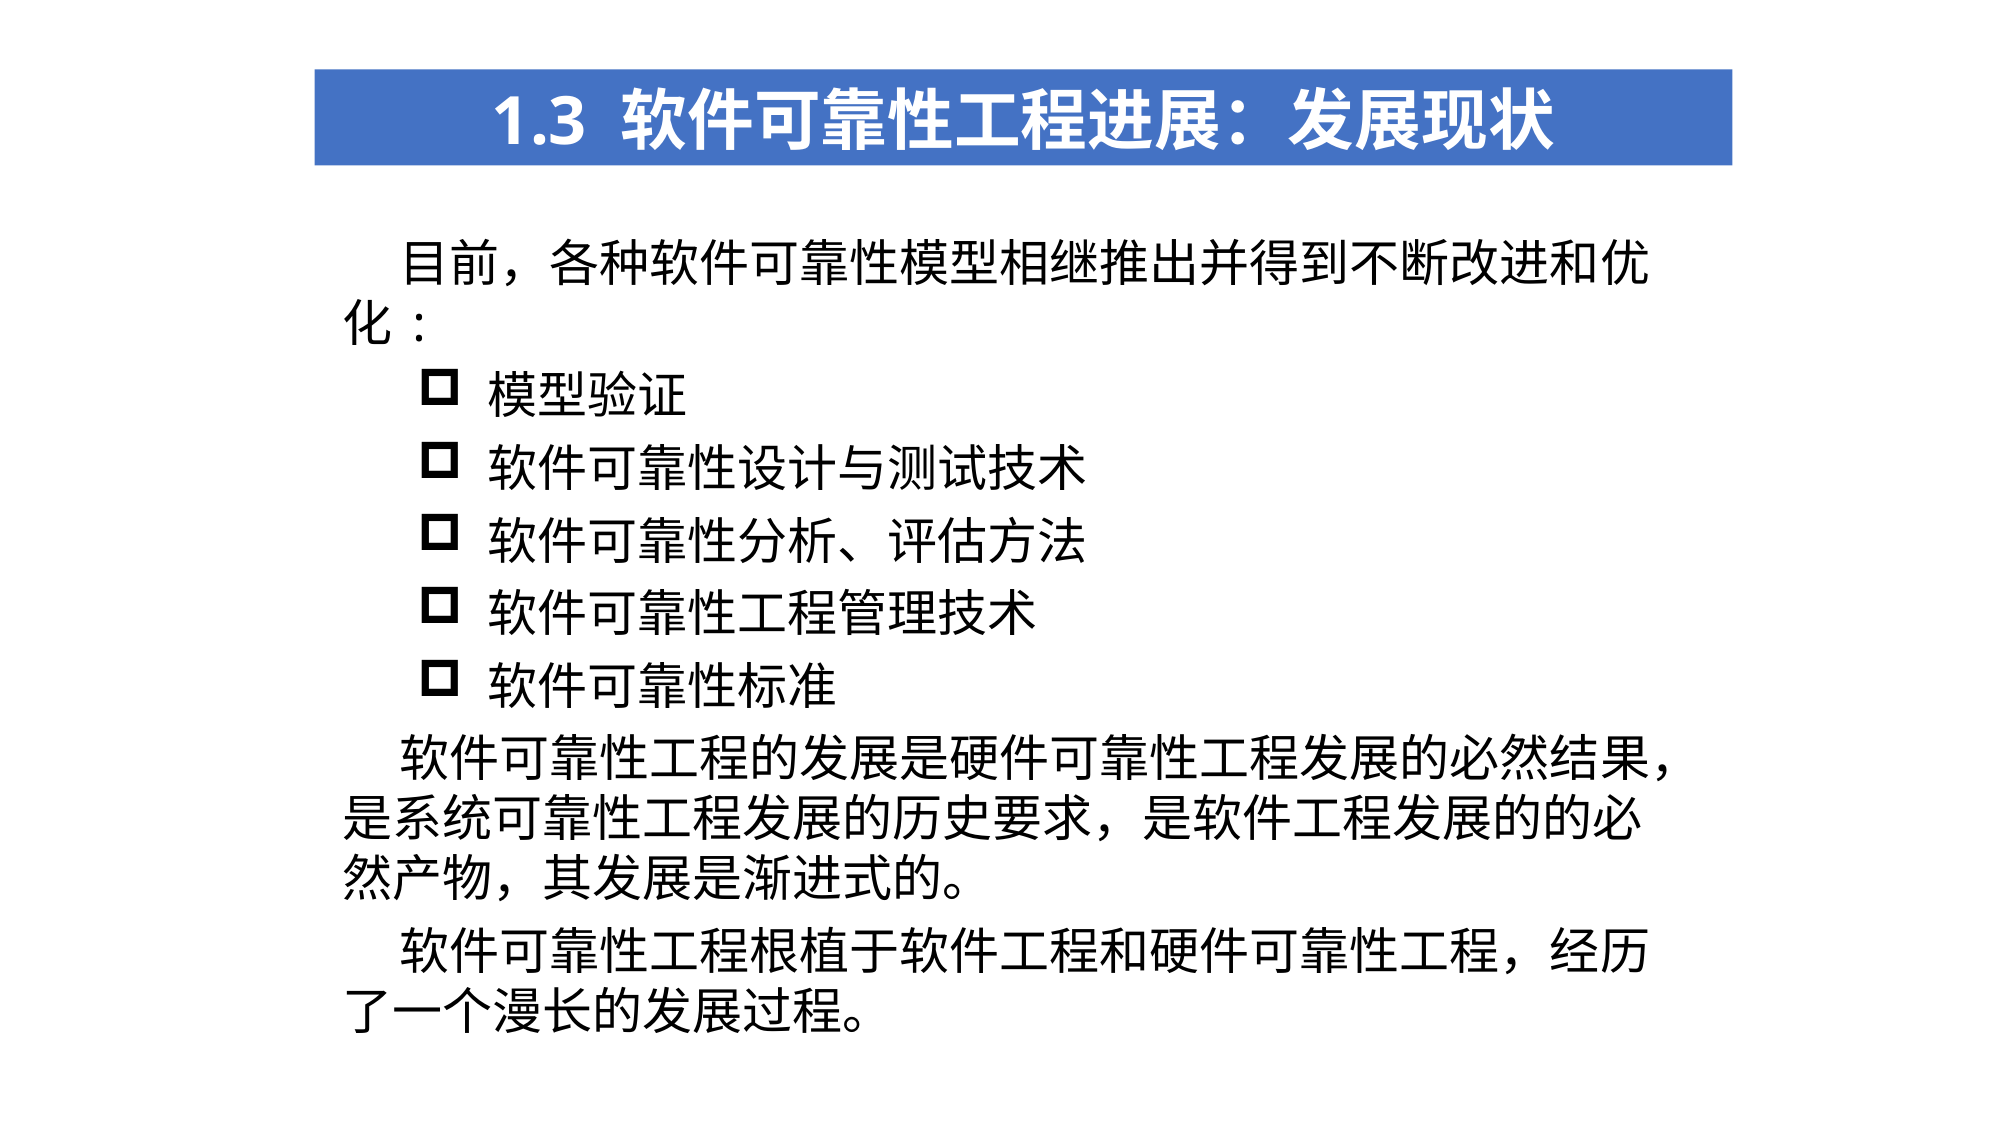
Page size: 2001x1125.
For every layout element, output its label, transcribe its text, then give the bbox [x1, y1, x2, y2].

text_box 目前，各种软件可靠性模型相继推出并得到不断改进和优化: 模型验证 软件可靠性设计与测试技术 软件可靠性分析、评估方法 软件可靠性工程管理技术 软件可靠性标准 软件可靠性工程的发展是硬件可靠性工程发展的必然结果，是系统可靠性工程发展的历史要求，是软件工程发展的的必然产物，其发展是渐进式的。 软件可靠性工程根植于软件工程和硬件可靠性工程，经历了一个漫长的发展过程。 [327, 224, 1675, 1047]
text_box 1.3 软件可靠性工程进展：发展现状 [314, 69, 1733, 166]
